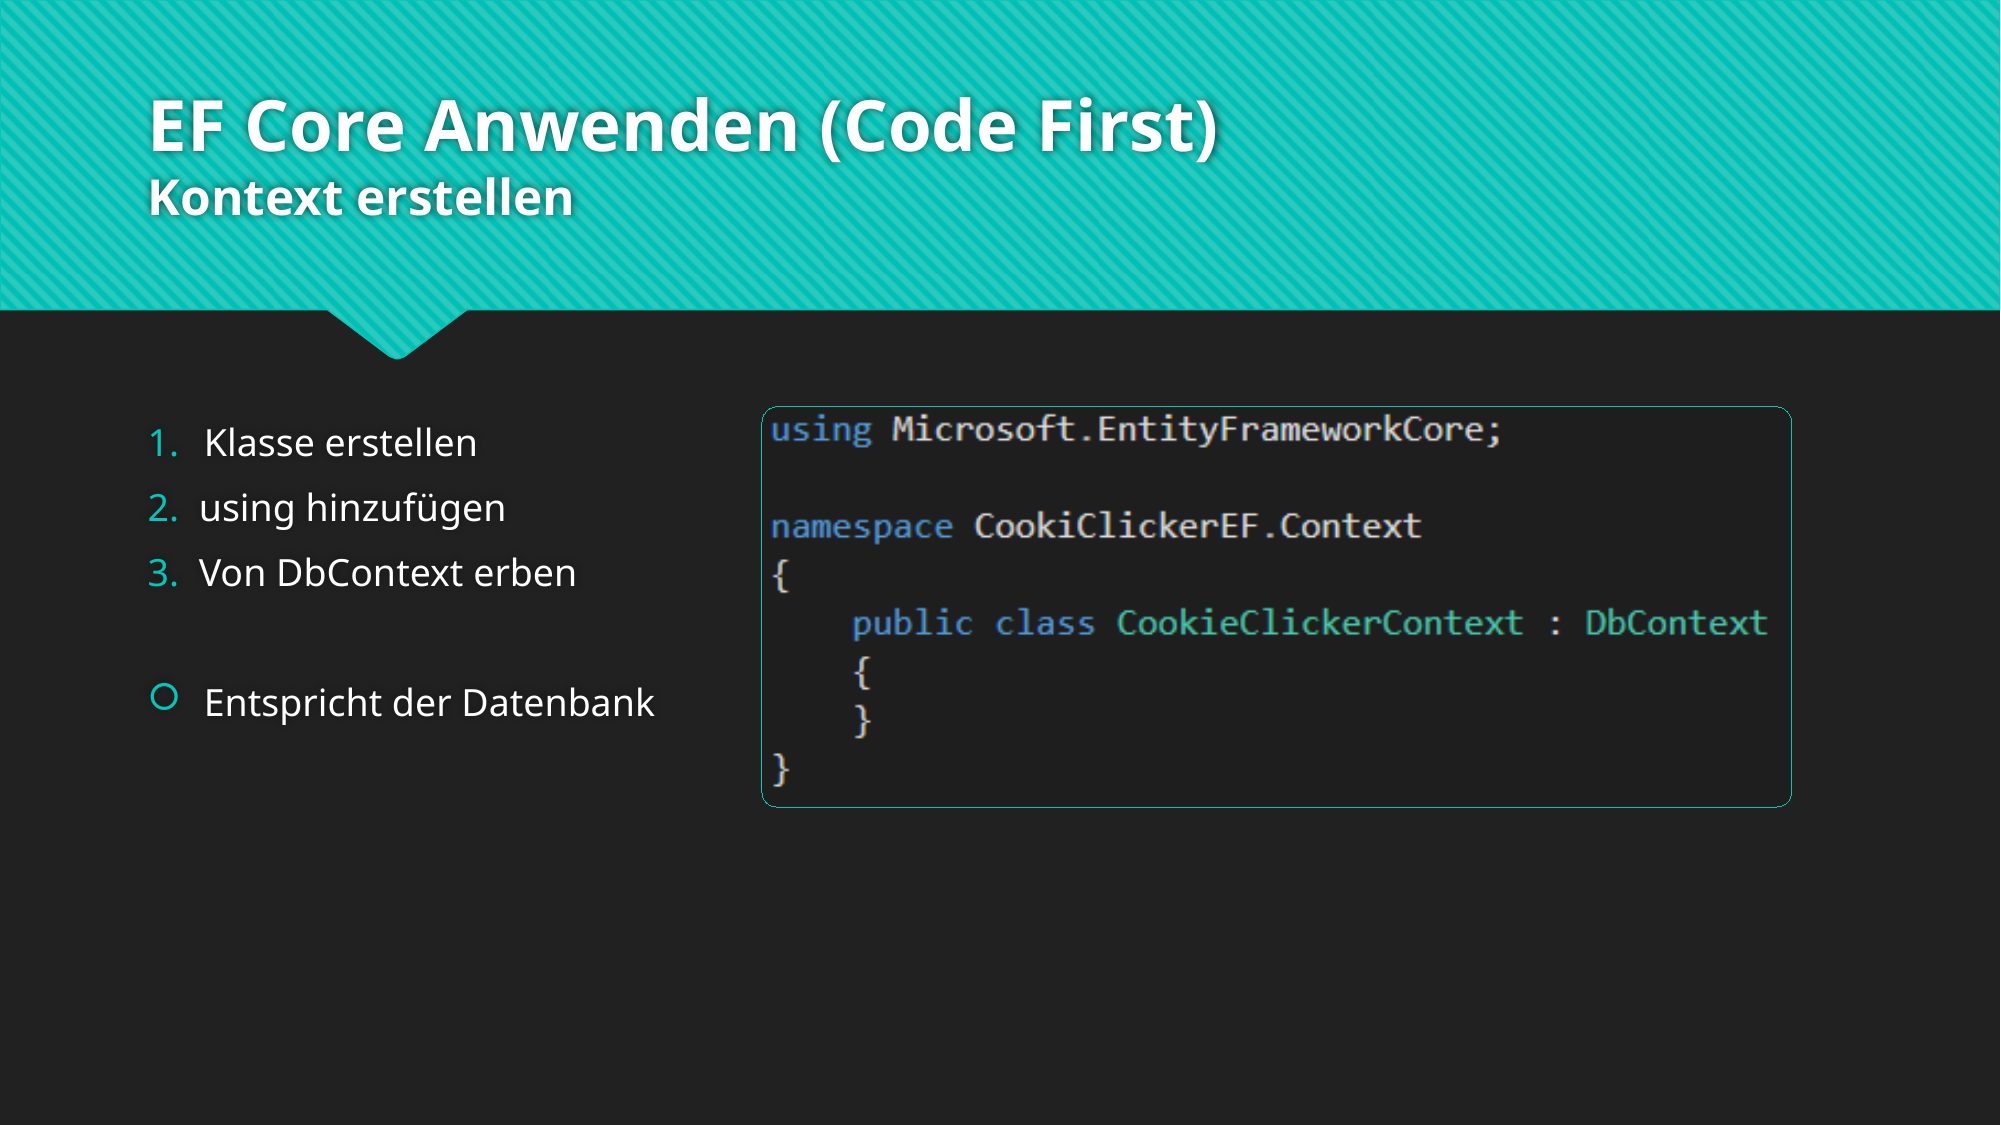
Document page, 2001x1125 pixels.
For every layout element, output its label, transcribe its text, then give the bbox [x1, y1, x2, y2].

list Klasse erstellen using hinzufügen Von DbContext erben Entspricht der Datenbank [132, 406, 762, 1003]
picture [761, 406, 1792, 808]
title EF Core Anwenden (Code First) Kontext erstellen [132, 73, 1868, 233]
